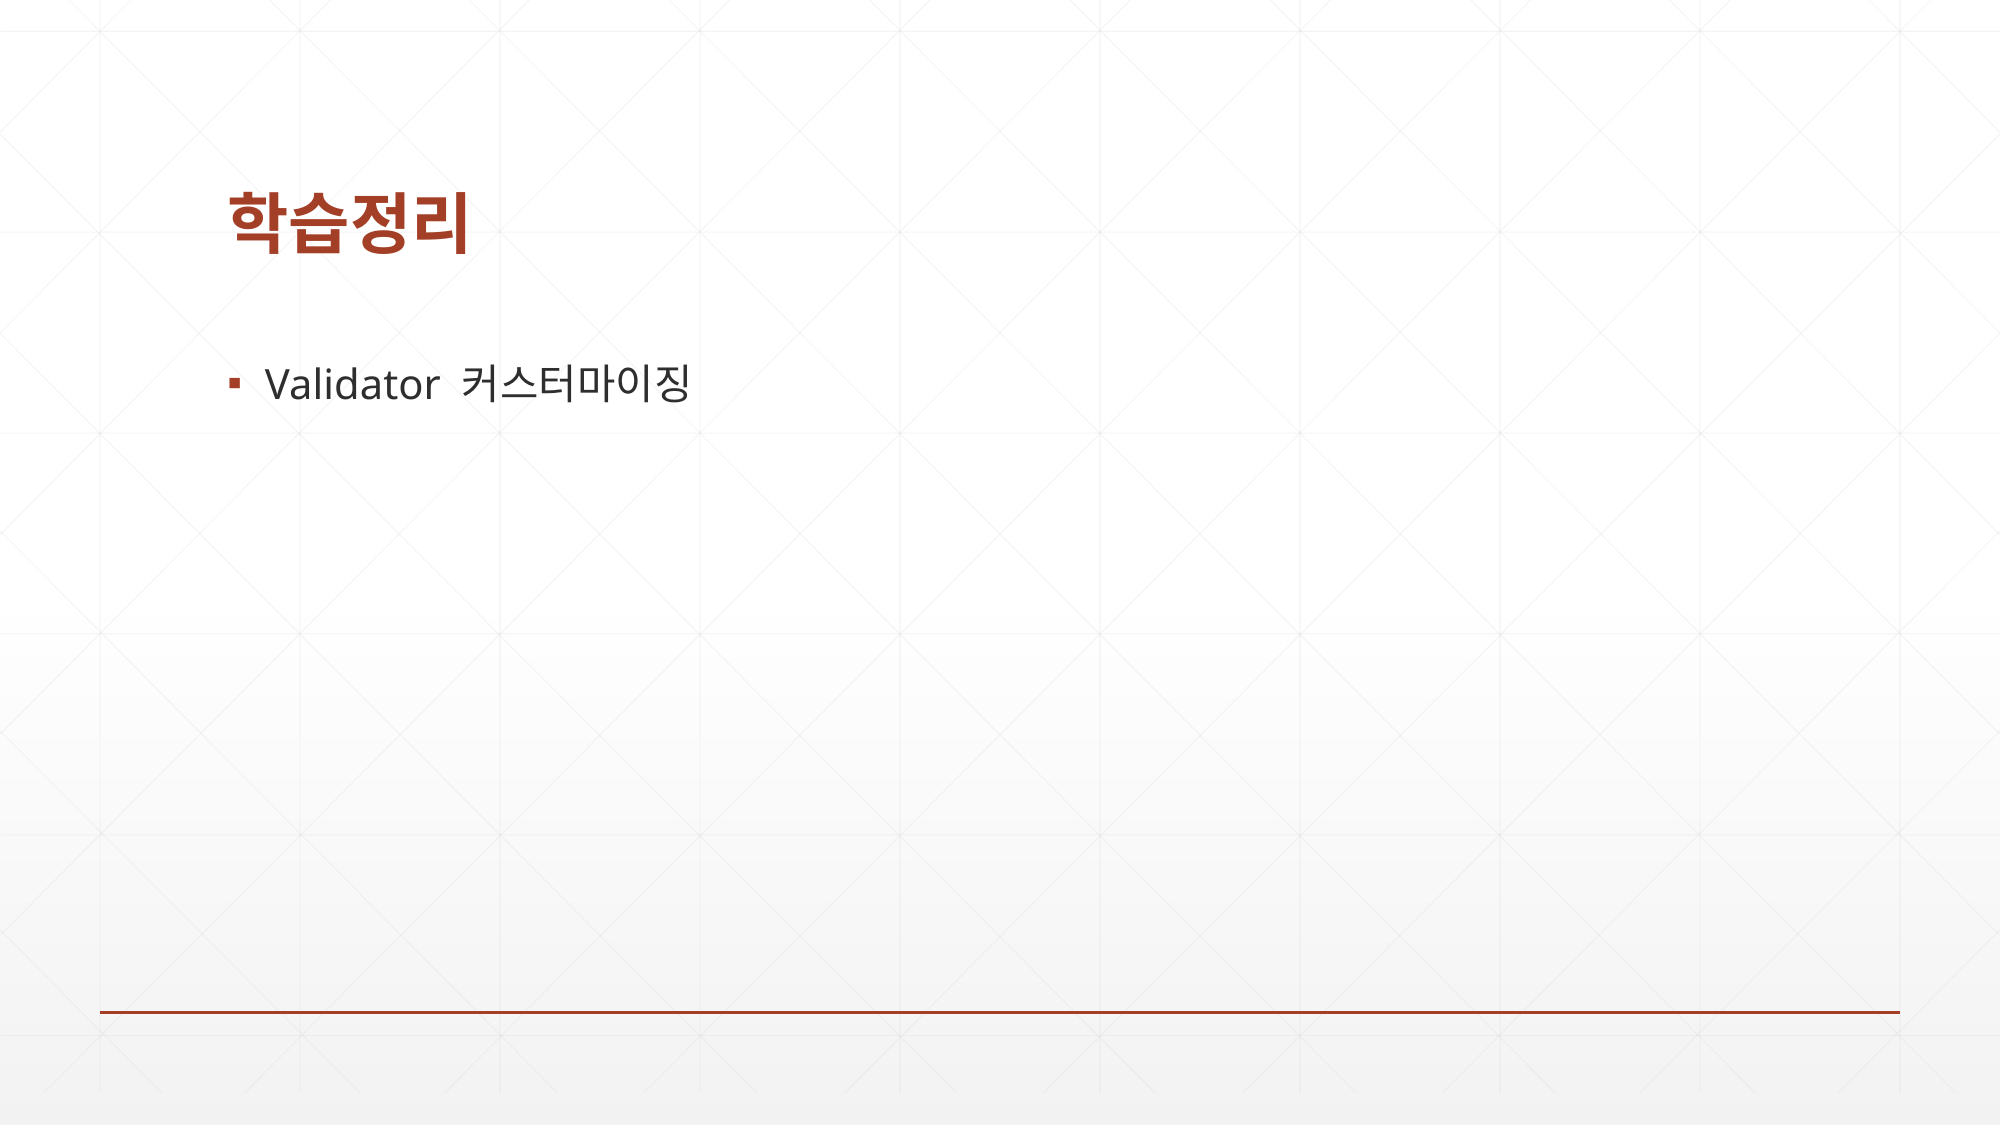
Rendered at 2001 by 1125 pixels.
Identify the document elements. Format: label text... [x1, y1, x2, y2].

list Validator 커스터마이징 [212, 324, 1788, 950]
title 학습정리 [212, 82, 1788, 271]
